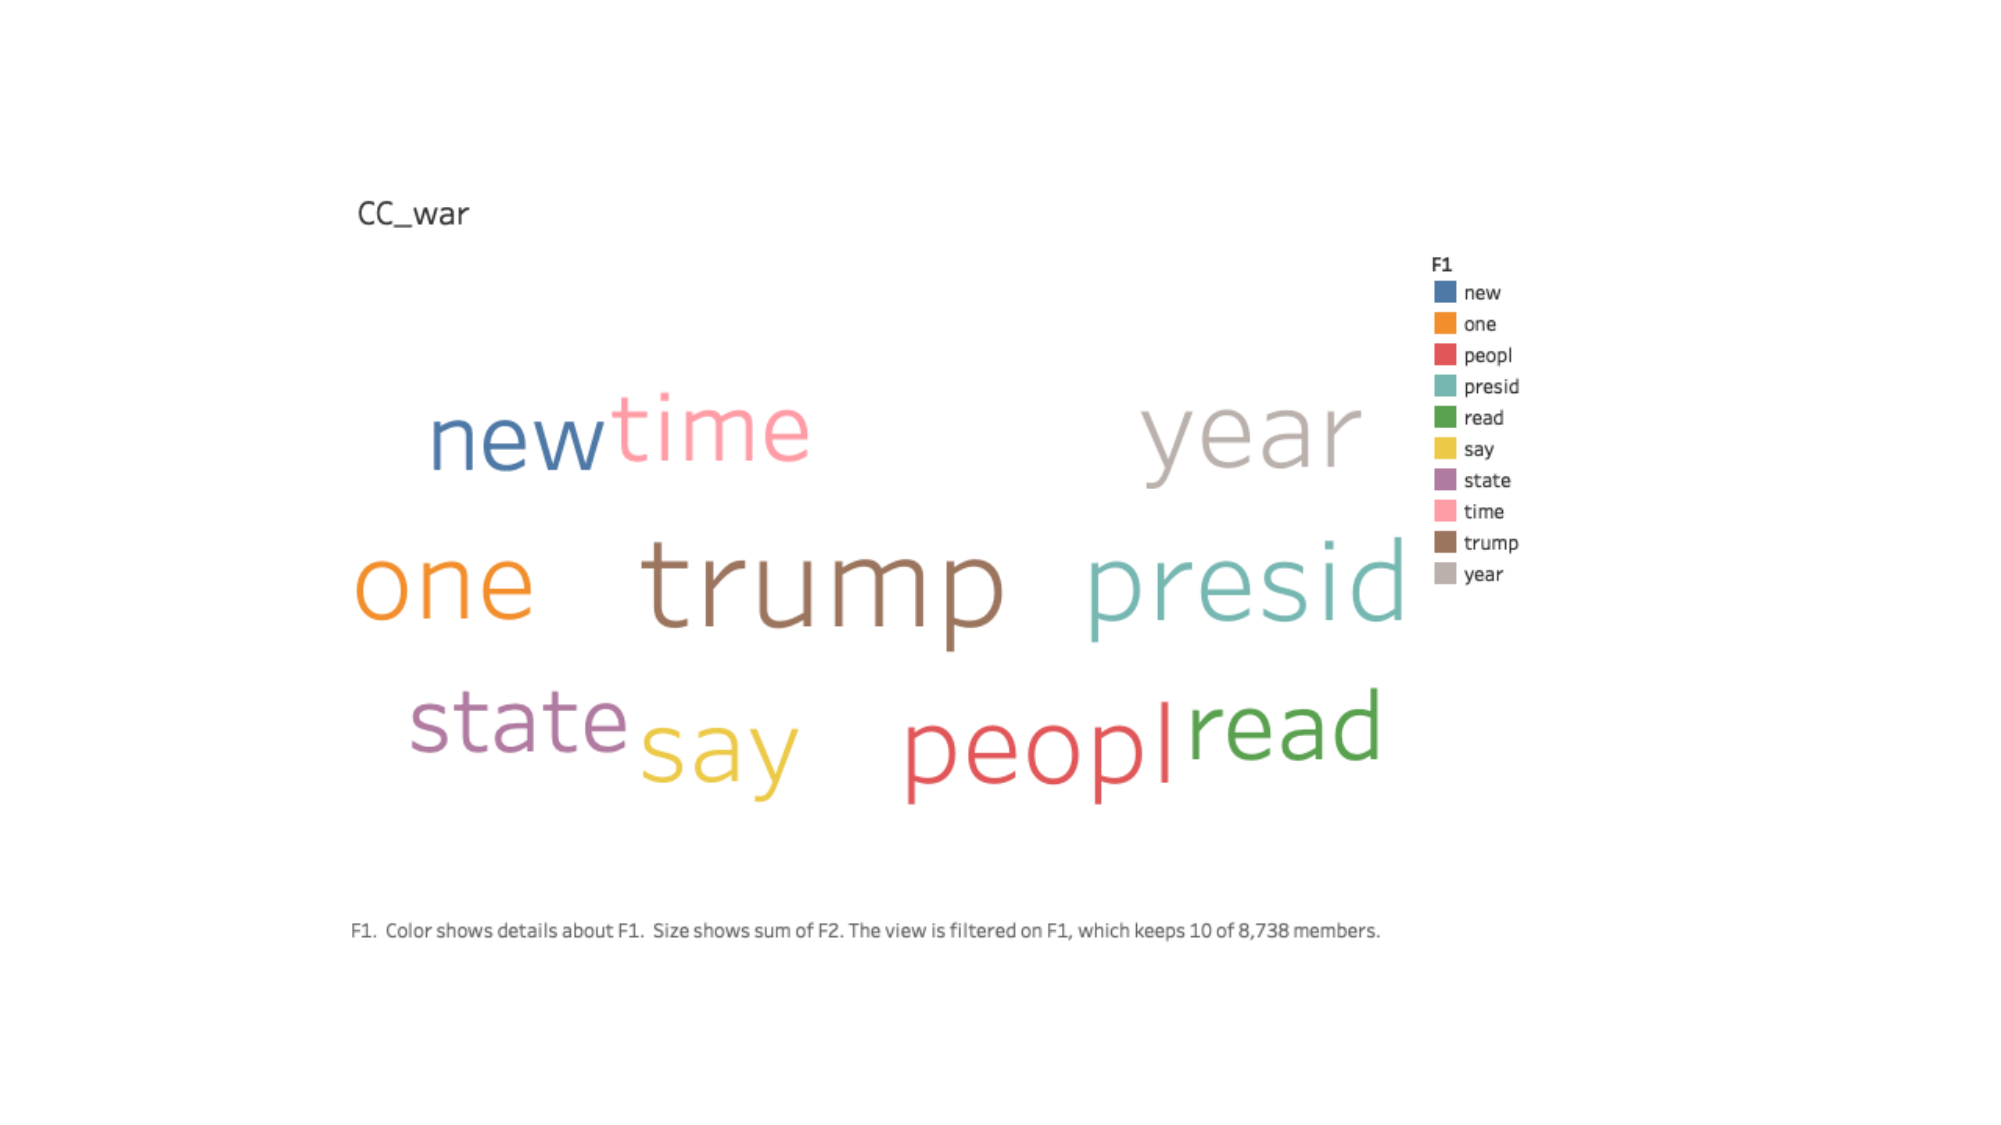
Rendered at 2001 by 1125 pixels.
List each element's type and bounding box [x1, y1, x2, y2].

picture [351, 181, 1649, 944]
